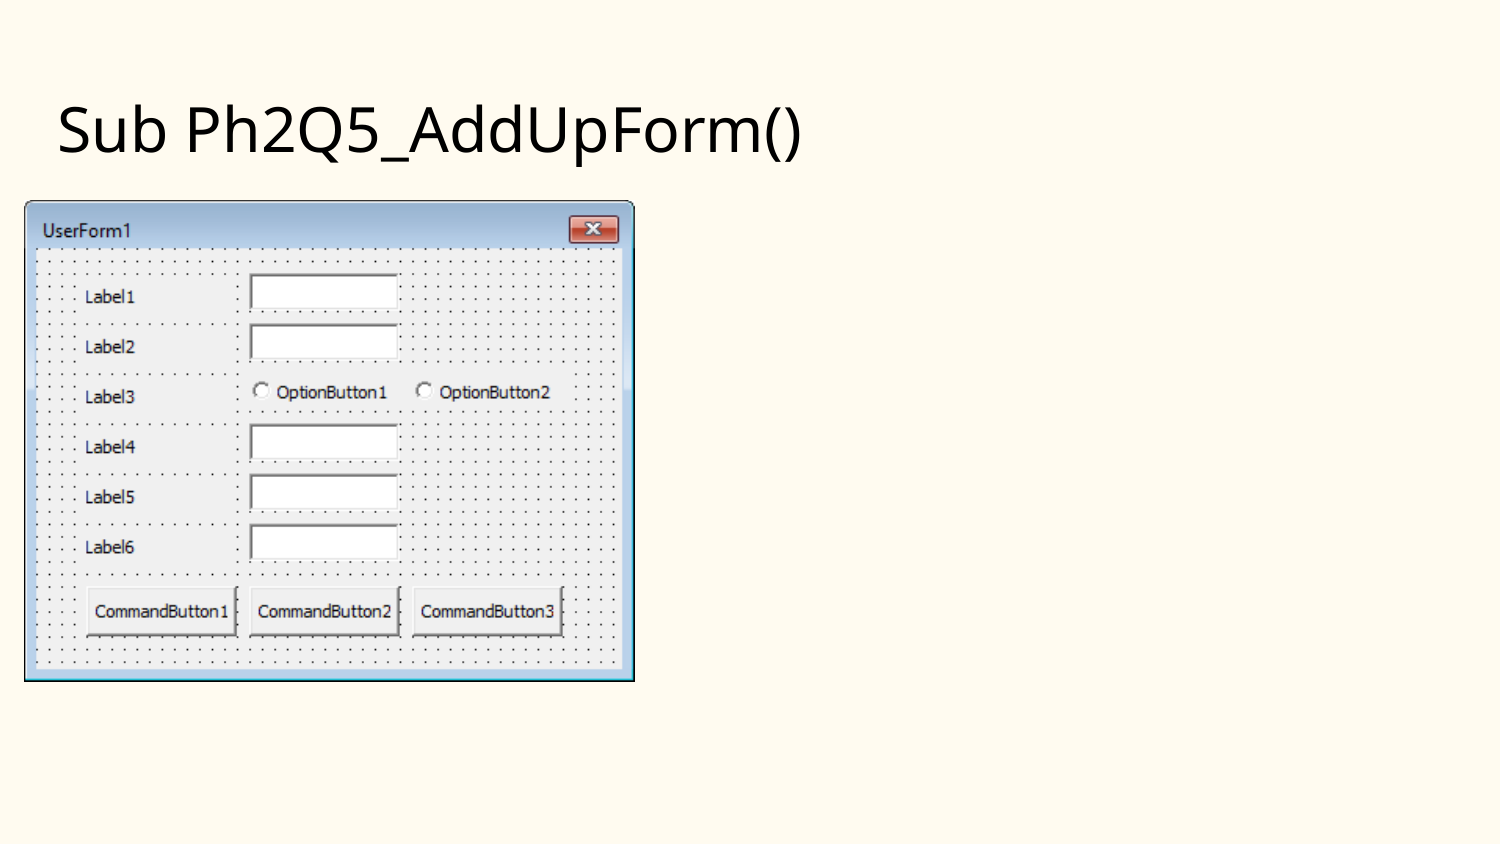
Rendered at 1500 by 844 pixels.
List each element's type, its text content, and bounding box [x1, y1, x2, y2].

title Sub Ph2Q5_AddUpForm() [42, 75, 1441, 176]
picture [24, 200, 635, 683]
